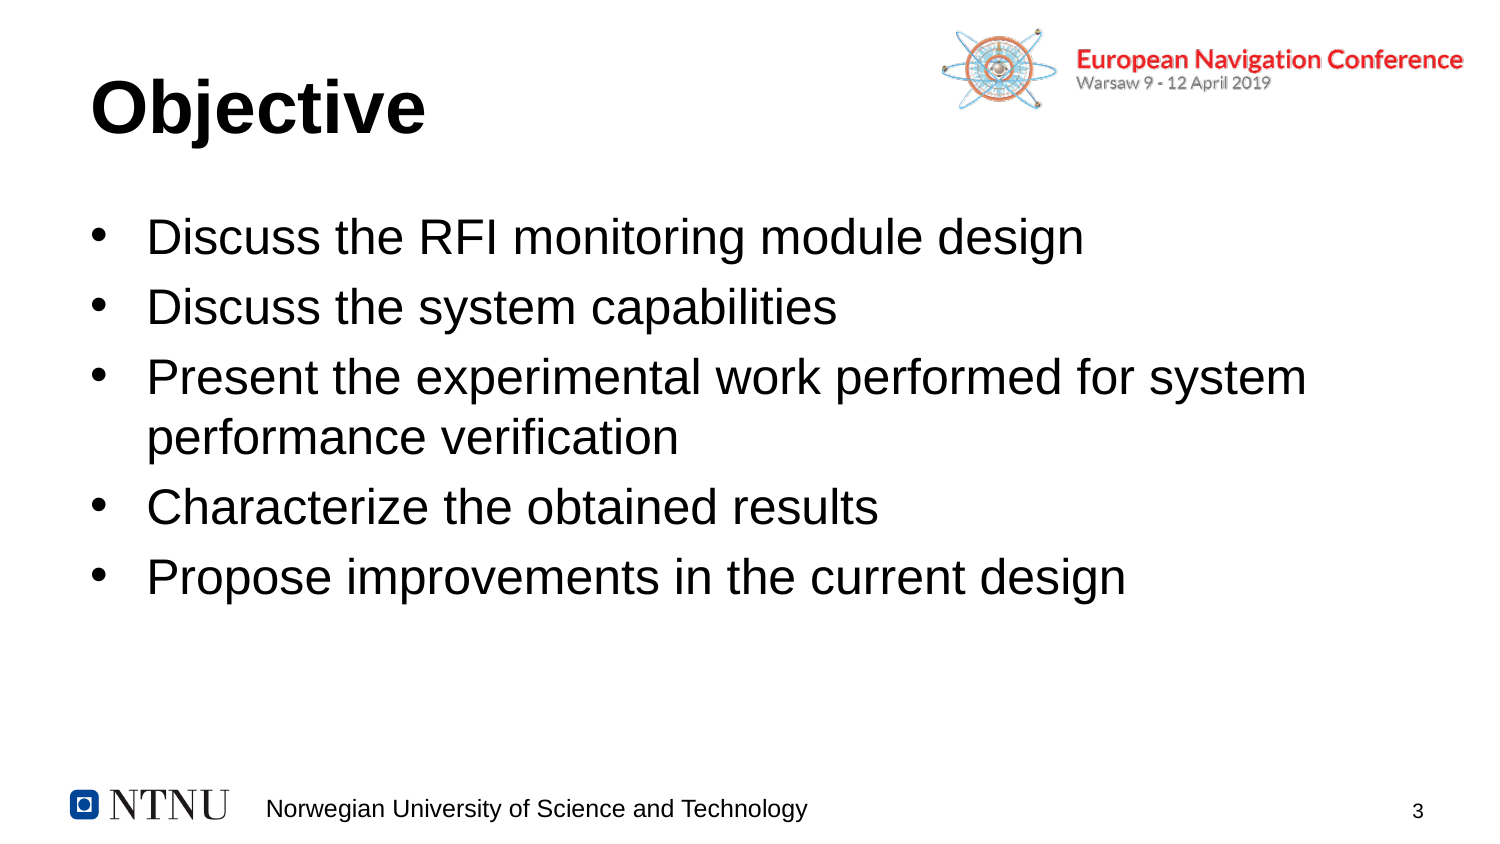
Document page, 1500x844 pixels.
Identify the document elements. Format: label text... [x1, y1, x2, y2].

picture [908, 1, 1500, 140]
list Discuss the RFI monitoring module design Discuss the system capabilities Present the experimental work performed for system performance verification Characterize the obtained results Propose improvements in the current design [75, 196, 1425, 754]
picture [69, 789, 230, 820]
title Objective [75, 33, 1425, 175]
